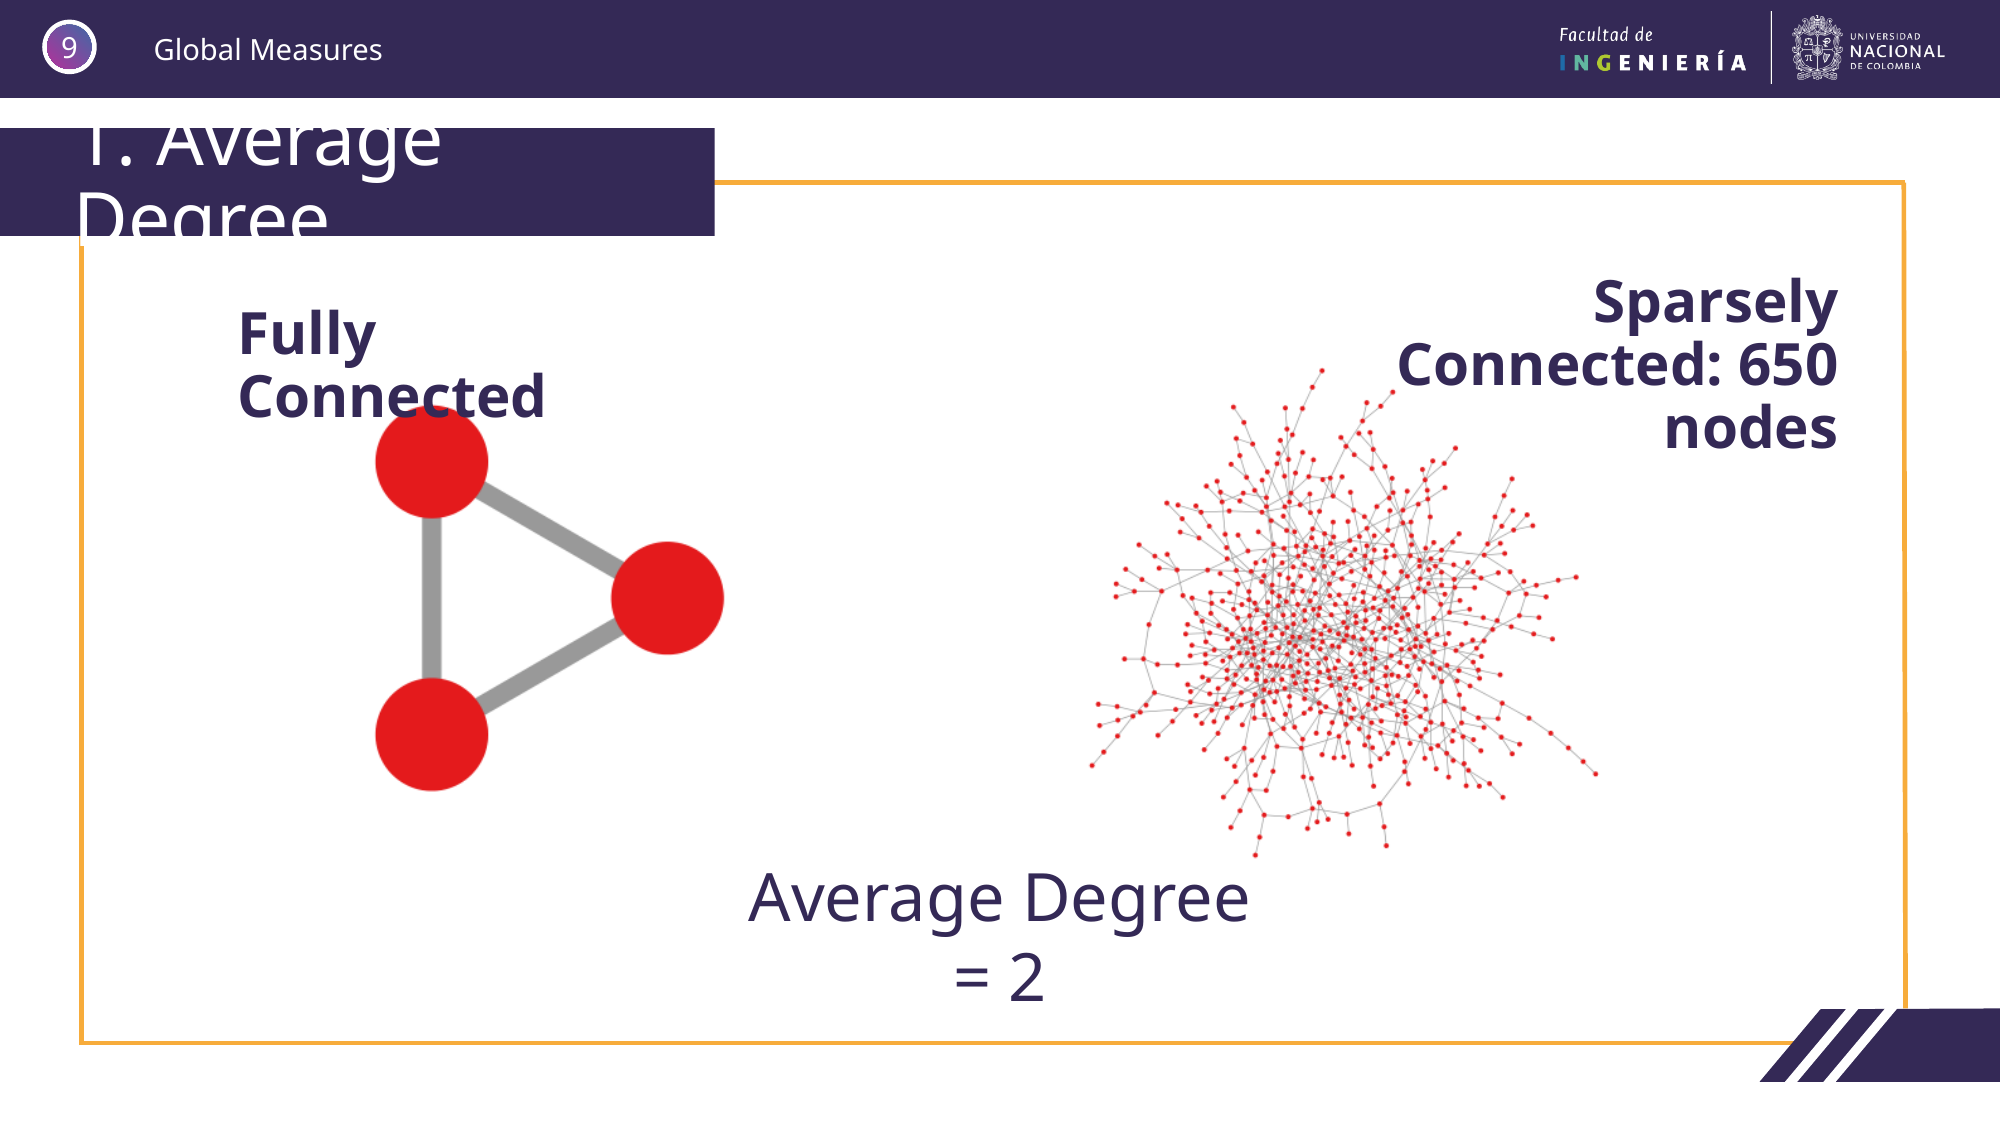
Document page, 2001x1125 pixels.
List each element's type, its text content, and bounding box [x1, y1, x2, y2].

title 1. Average Degree [0, 128, 715, 236]
picture [1072, 336, 1608, 868]
list Fully Connected [222, 296, 715, 369]
text_box Sparsely Connected: 650 nodes [1339, 264, 1854, 337]
slide_number 9 [42, 29, 97, 65]
picture [1559, 11, 1957, 84]
picture [327, 368, 780, 800]
text_box Average Degree = 2 [711, 847, 1288, 1022]
